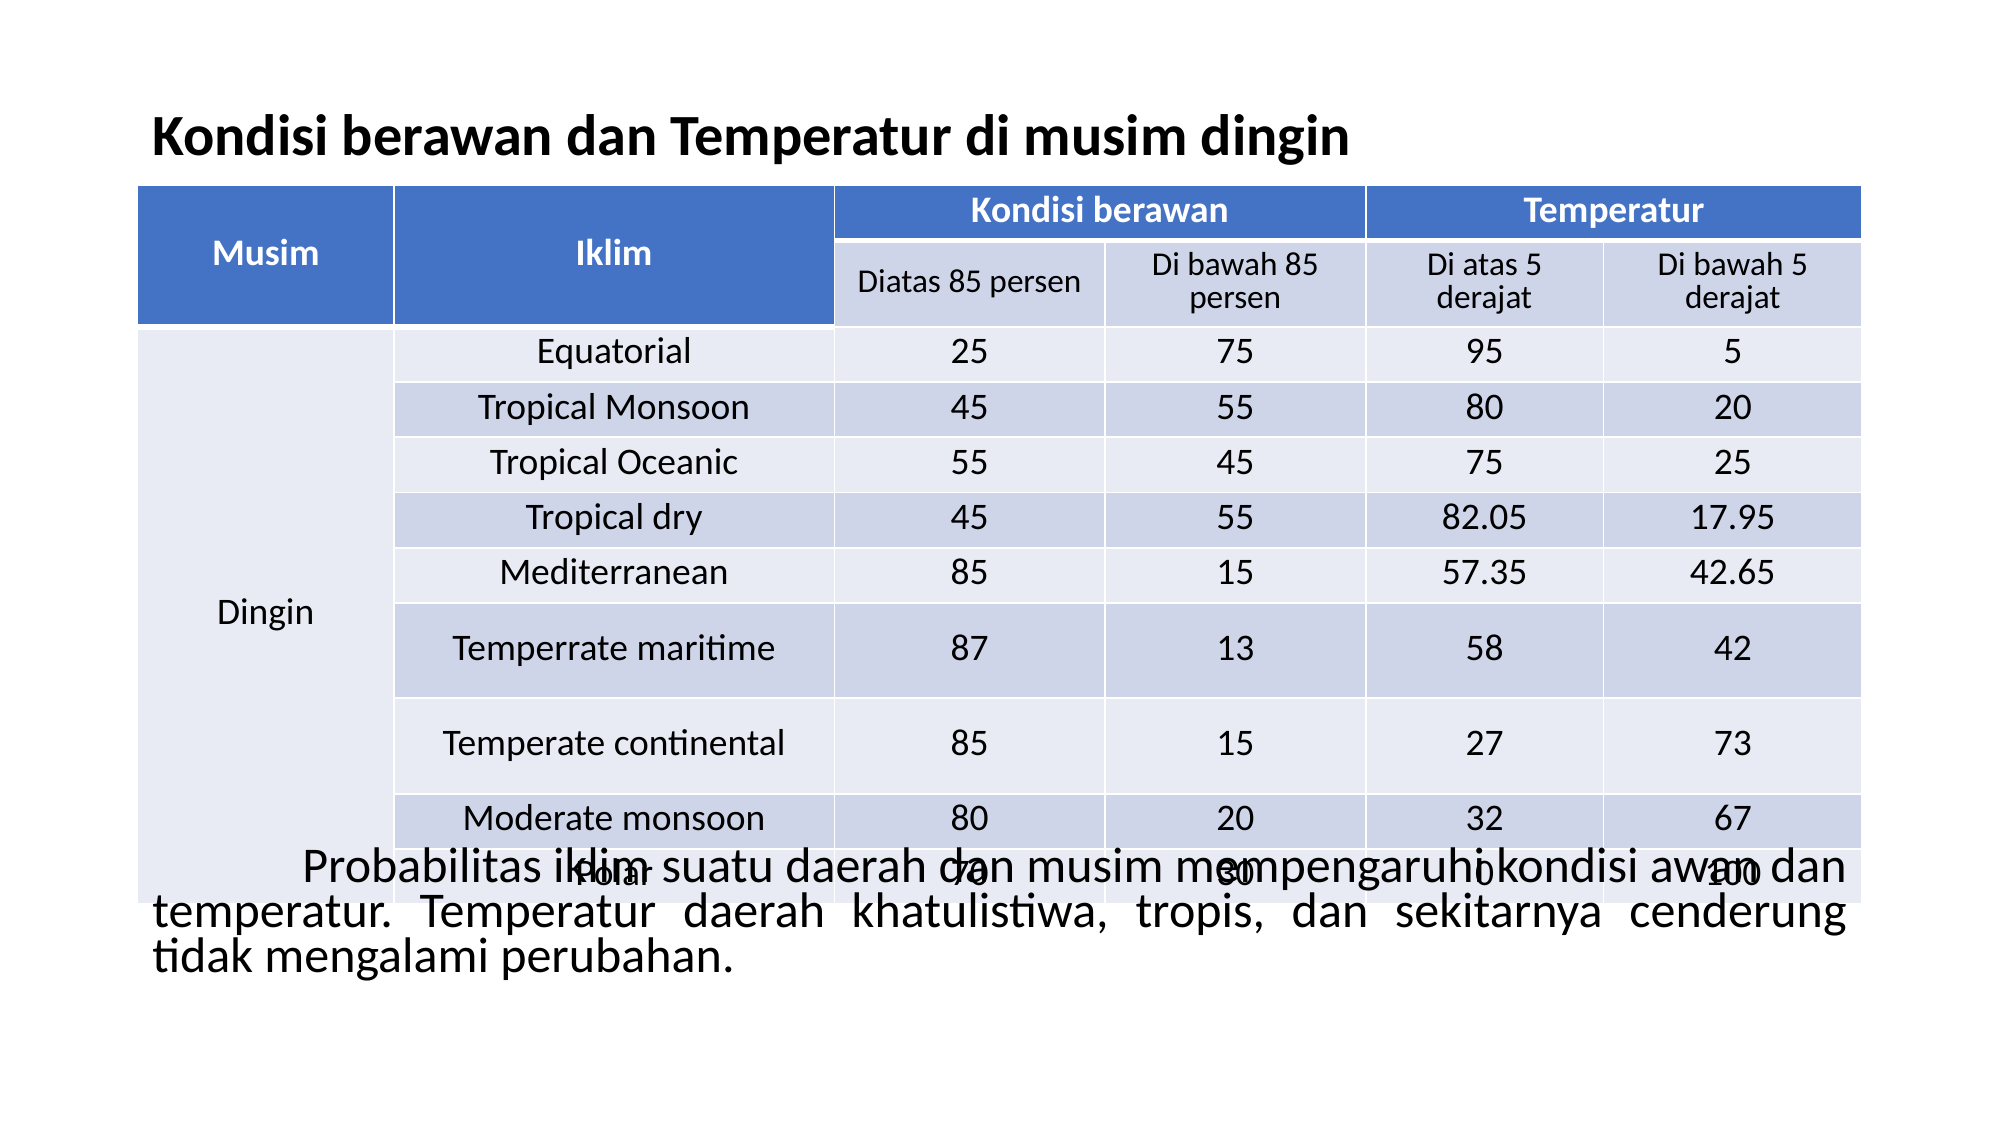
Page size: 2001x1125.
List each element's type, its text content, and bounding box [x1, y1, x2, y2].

list Kondisi berawan dan Temperatur di musim dingin Probabilitas iklim suatu daerah dan musim mempengaruhi kondisi awan dan temperatur. Temperatur daerah khatulistiwa, tropis, dan sekitarnya cenderung tidak mengalami perubahan. [137, 105, 1863, 1125]
